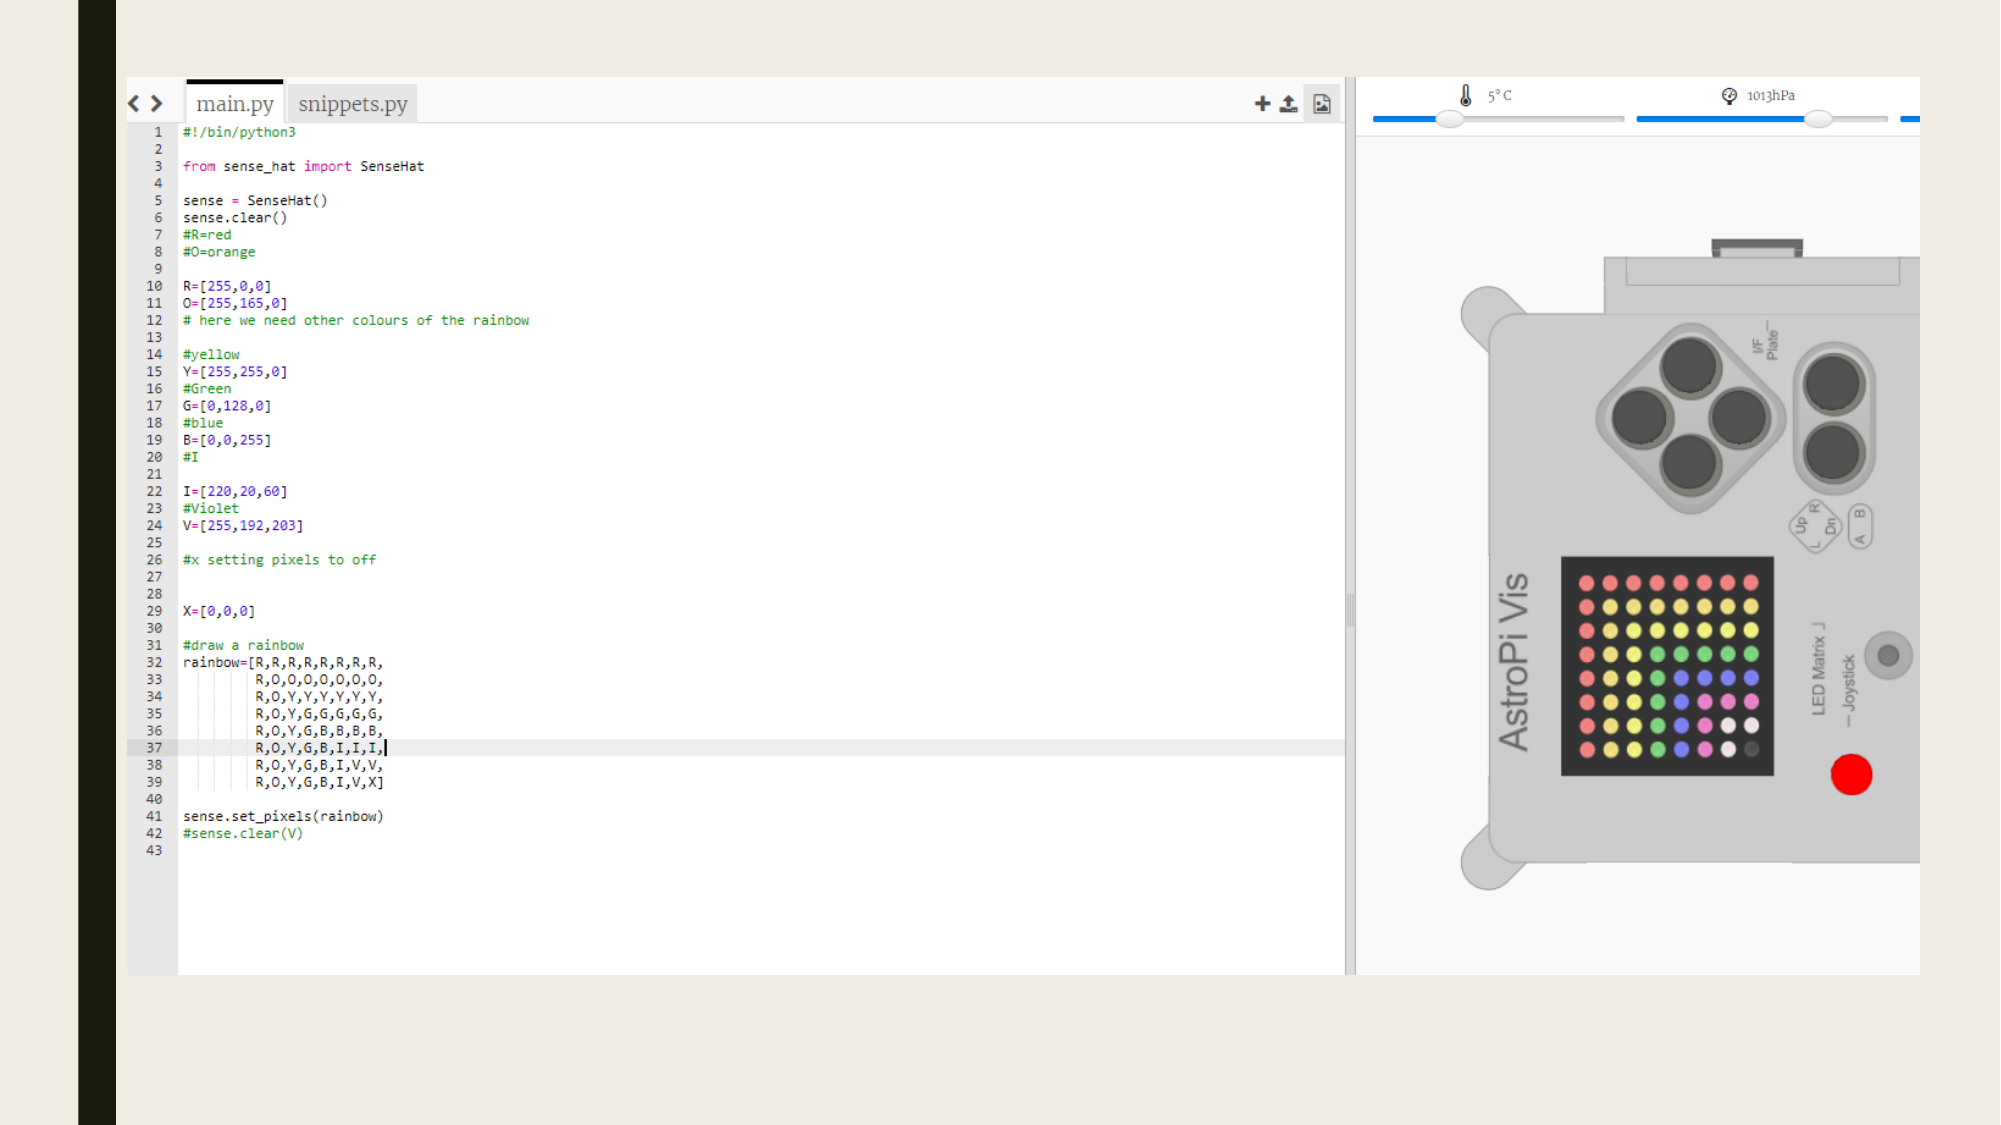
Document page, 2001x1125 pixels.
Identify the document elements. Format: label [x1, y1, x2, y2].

picture [127, 77, 1920, 975]
